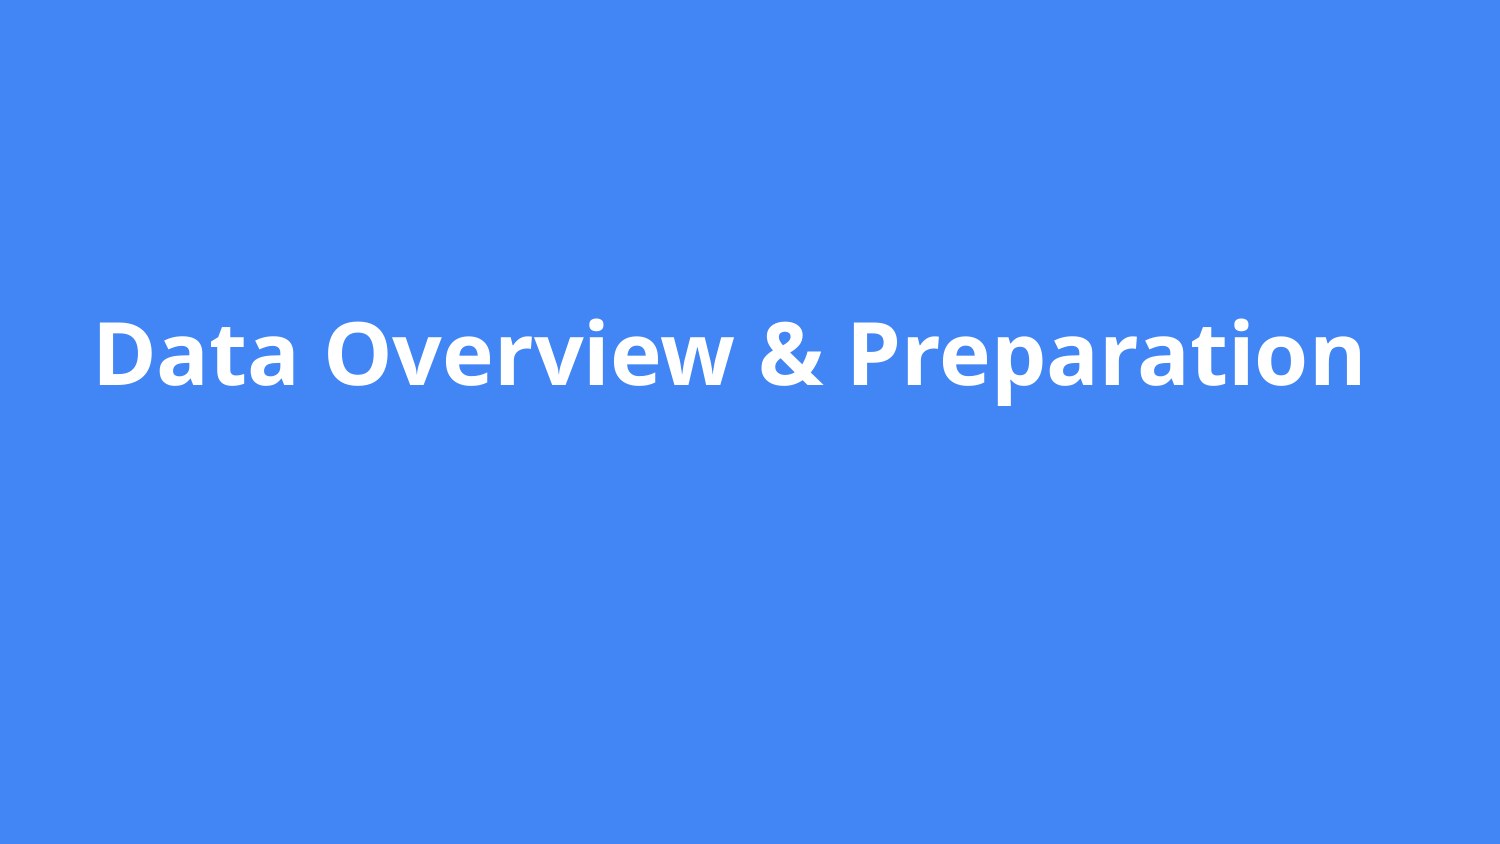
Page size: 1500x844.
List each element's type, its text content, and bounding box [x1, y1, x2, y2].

title Data Overview & Preparation [55, 190, 1405, 511]
